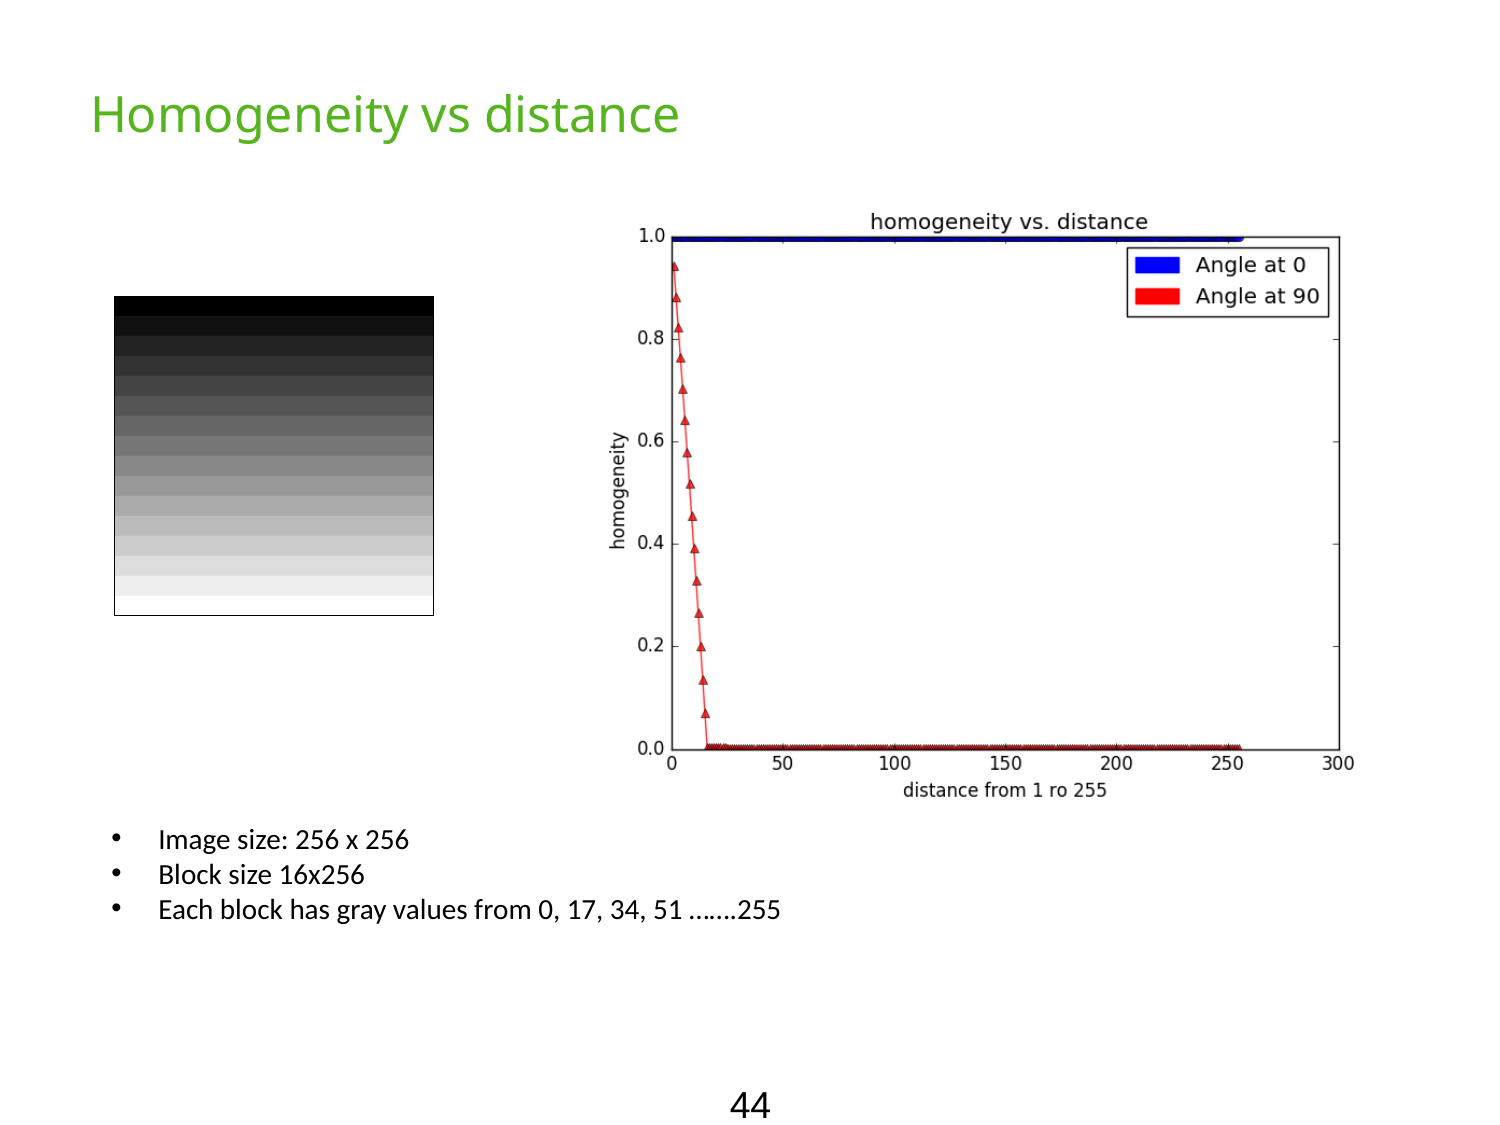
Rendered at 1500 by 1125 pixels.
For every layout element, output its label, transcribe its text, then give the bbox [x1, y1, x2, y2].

slide_number 44 [699, 1085, 802, 1122]
picture [564, 172, 1426, 813]
title Homogeneity vs distance [75, 65, 1425, 151]
text_box Image size: 256 x 256 Block size 16x256 Each block has gray values from 0, 17, 34, 51 …….255 [96, 812, 1204, 933]
picture [114, 296, 434, 616]
